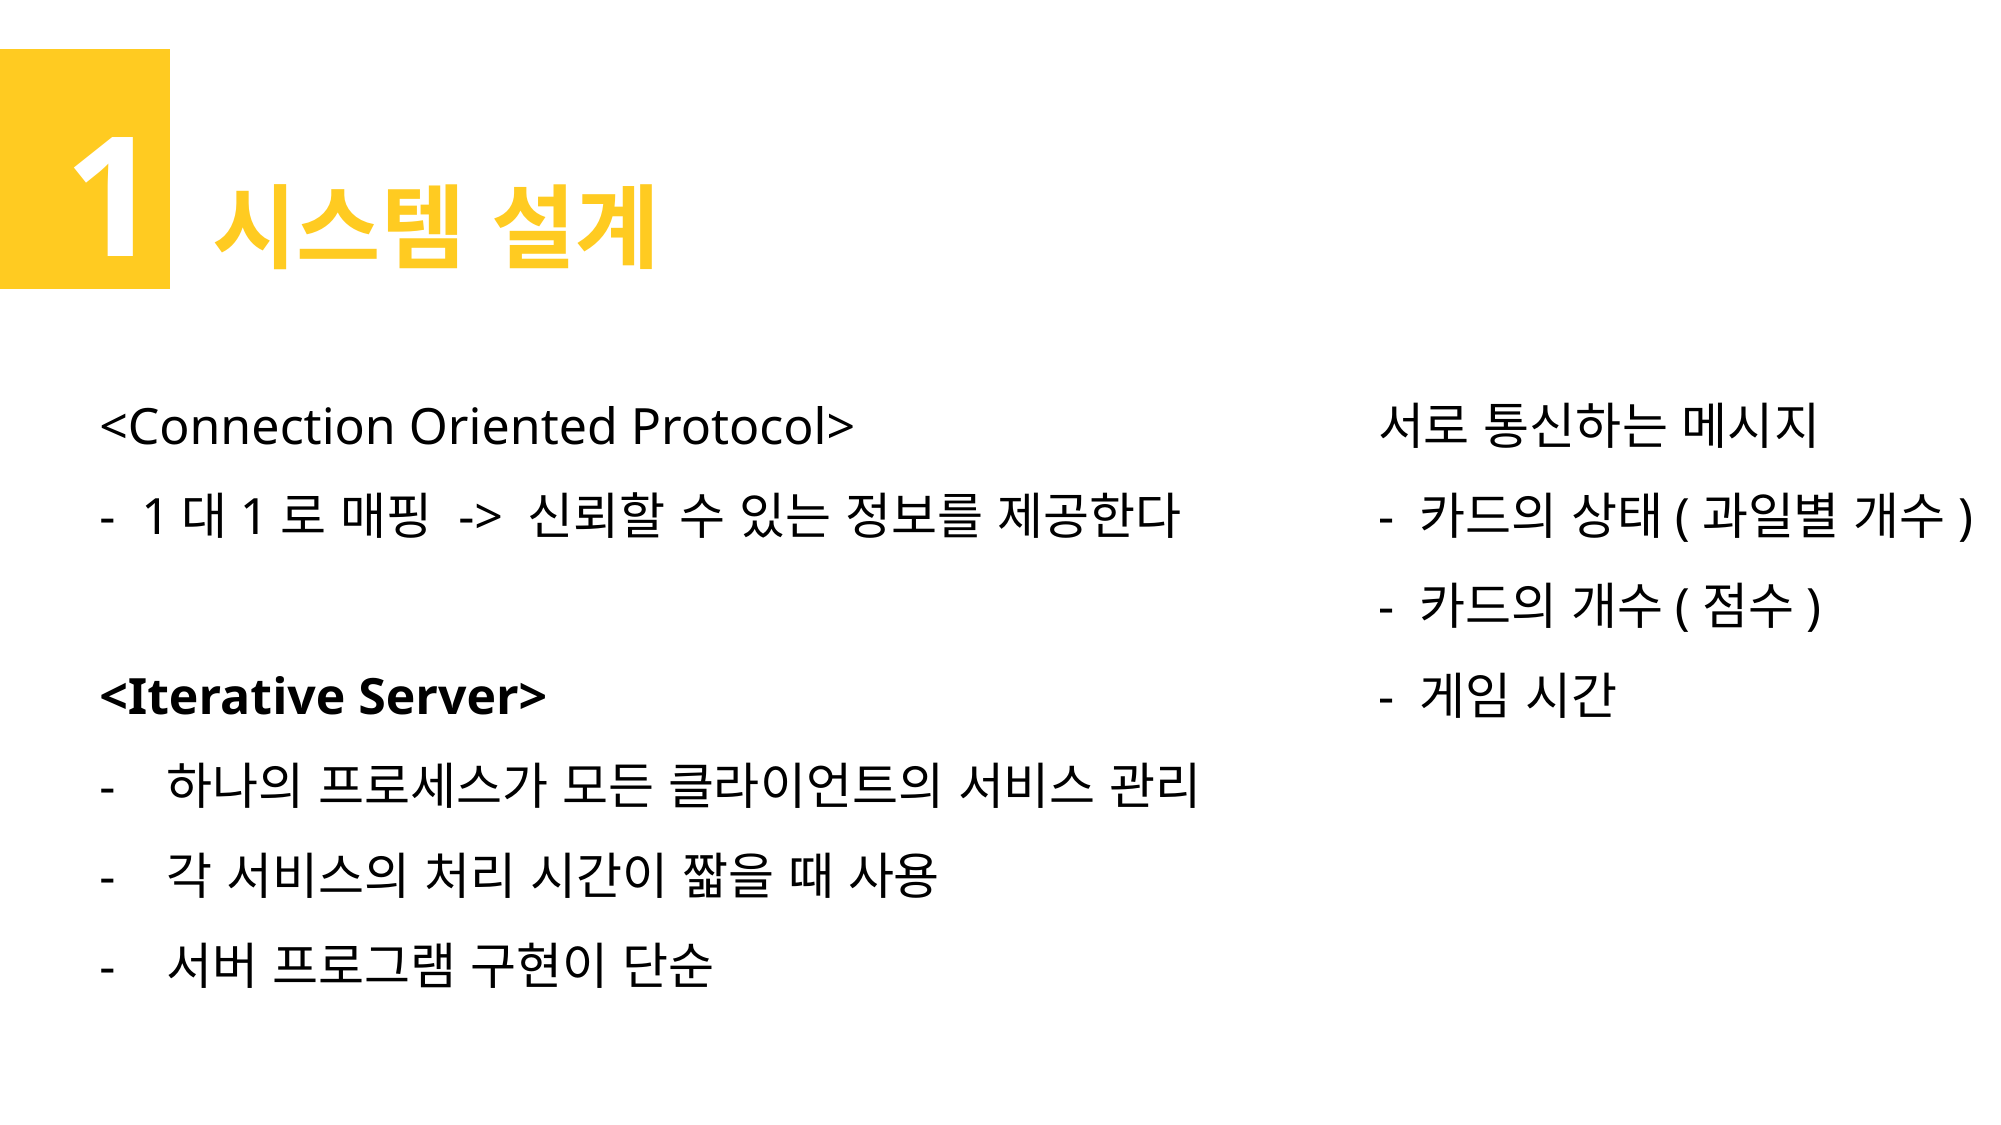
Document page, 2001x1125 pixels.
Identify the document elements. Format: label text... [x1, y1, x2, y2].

text_box 서로 통신하는 메시지 - 카드의 상태(과일별 개수) - 카드의 개수(점수) - 게임 시간 [1363, 357, 2000, 733]
text_box 시스템 설계 [197, 162, 676, 287]
text_box <Connection Oriented Protocol> - 1대1로 매핑 -> 신뢰할 수 있는 정보를 제공한다 <Iterative Server> - 하나의 프로세스가 모든 클라이언트의 서비스 관리 - 각 서비스의 처리 시간이 짧을 때 사용 - 서버 프로그램 구현이 단순 [84, 357, 1291, 1003]
text_box [0, 49, 170, 289]
text_box 1 [49, 82, 176, 298]
